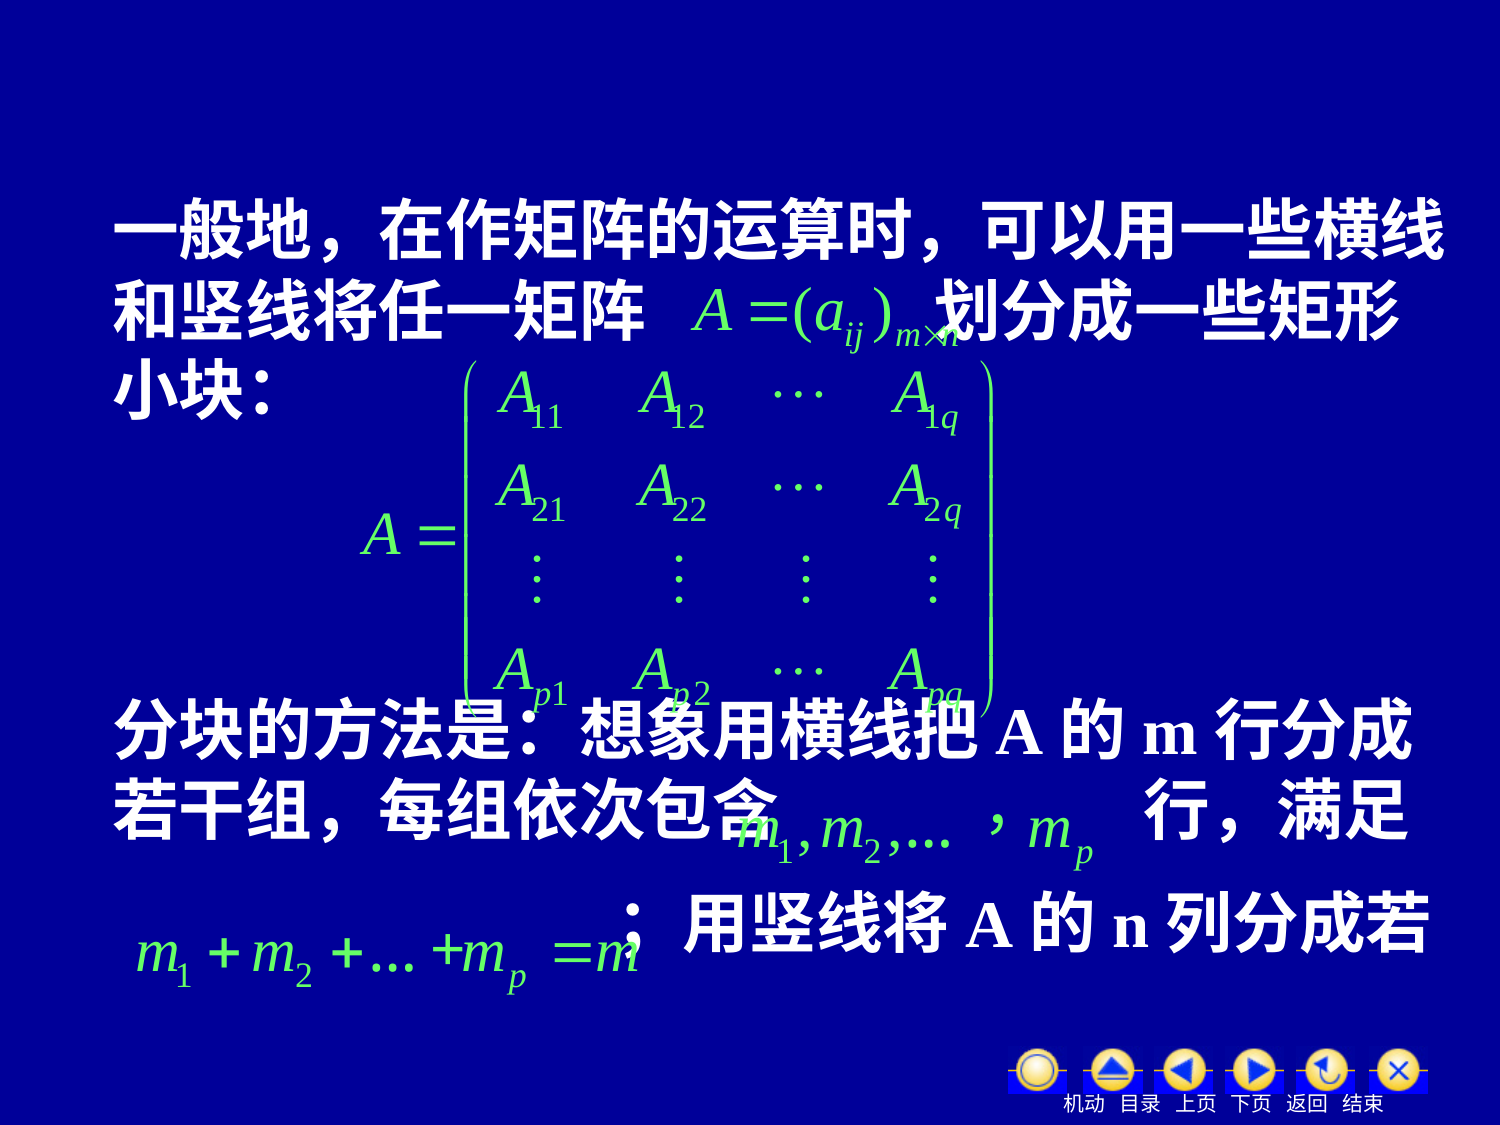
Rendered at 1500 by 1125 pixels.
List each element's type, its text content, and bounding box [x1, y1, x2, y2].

picture [1008, 1046, 1067, 1094]
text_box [125, 908, 649, 1006]
picture [1369, 1046, 1428, 1094]
picture [1154, 1046, 1213, 1094]
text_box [726, 785, 1107, 883]
picture [1083, 1046, 1143, 1094]
text_box 一般地，在作矩阵的运算时，可以用一些横线和竖线将任一矩阵 划分成一些矩形小块： 分块的方法是：想象用横线把A的m行分成若干组，每组依次包含 行，满足 ；用竖线将A的n列分成若 [97, 180, 1466, 969]
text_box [349, 349, 1009, 728]
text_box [679, 268, 968, 366]
picture [1225, 1046, 1284, 1094]
picture [1296, 1046, 1355, 1094]
